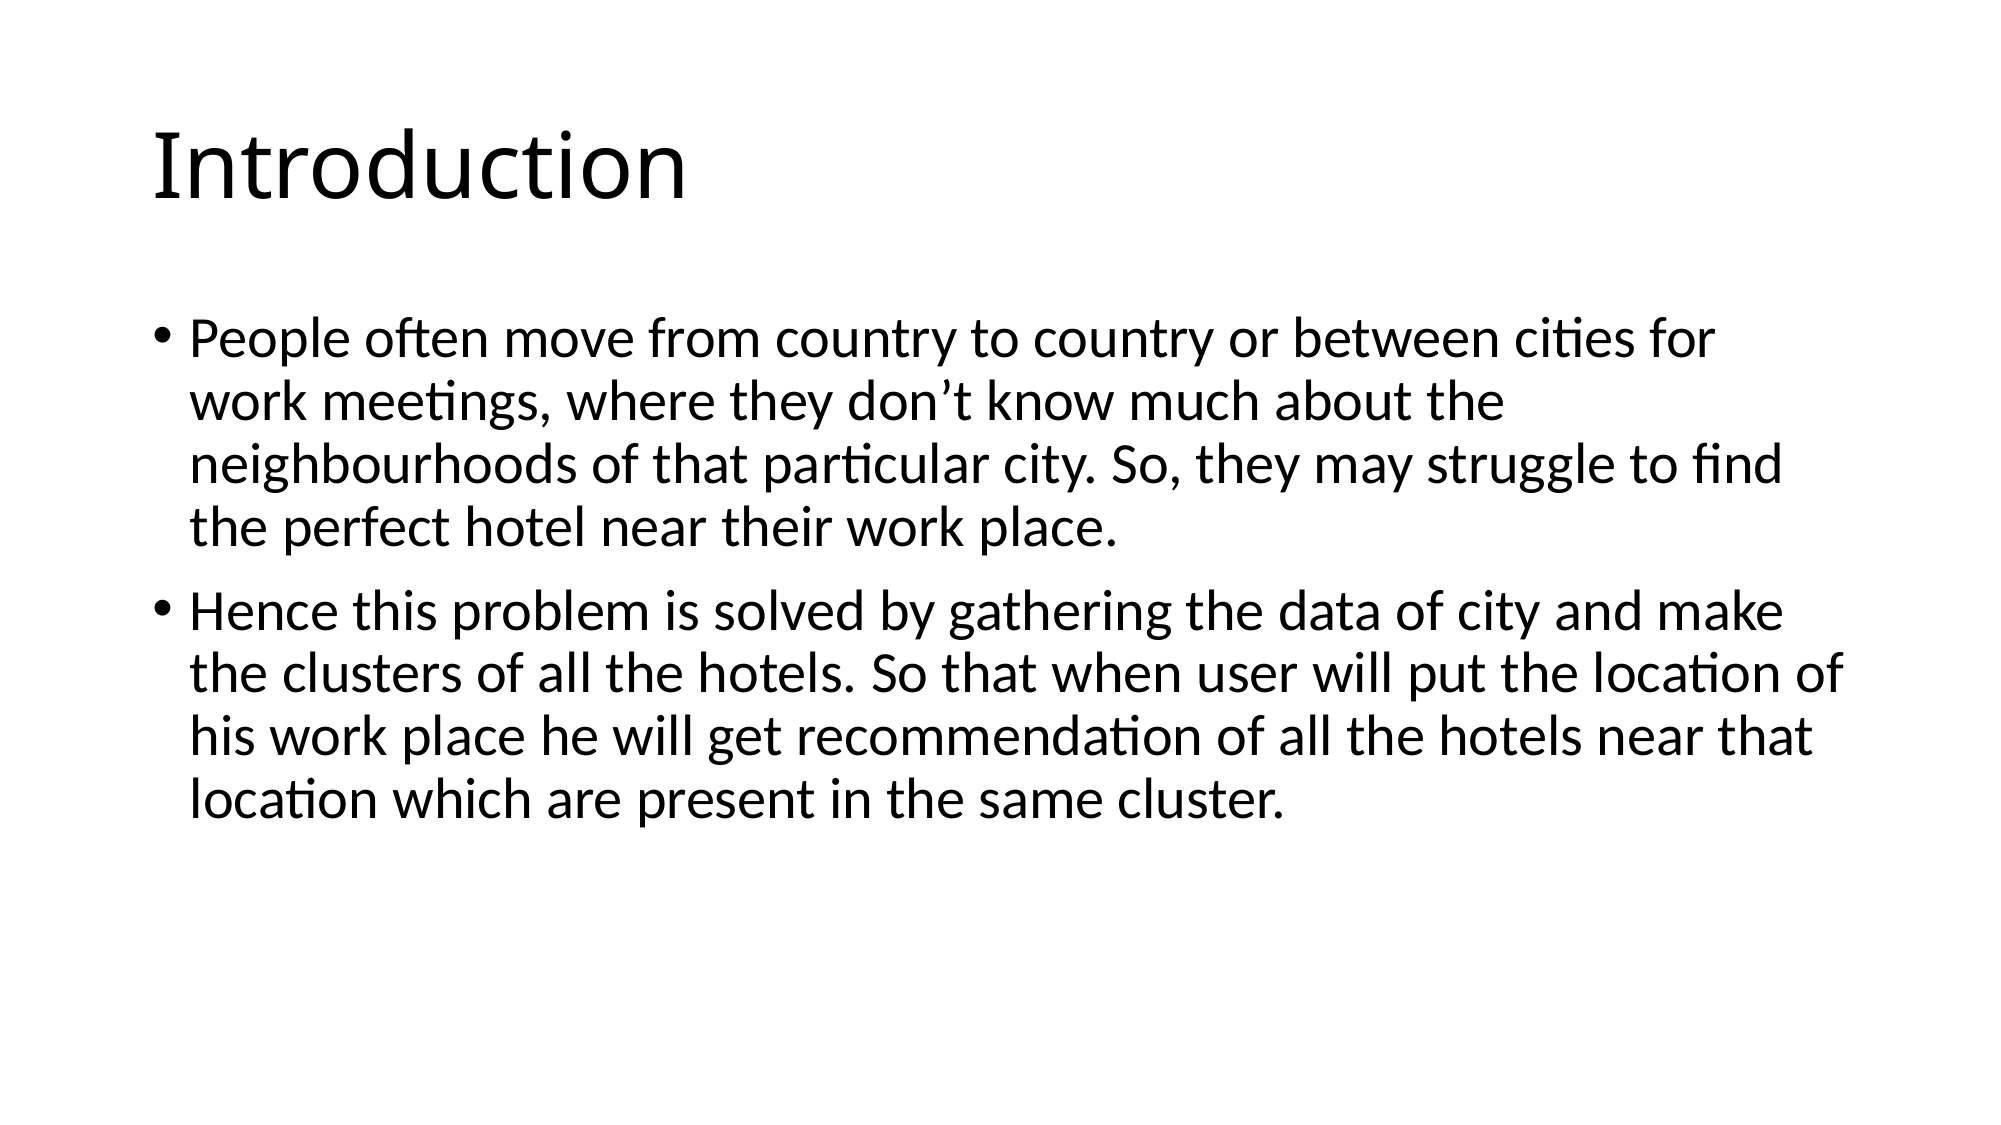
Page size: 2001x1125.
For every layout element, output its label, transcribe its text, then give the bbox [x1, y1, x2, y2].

list People often move from country to country or between cities for work meetings, where they don’t know much about the neighbourhoods of that particular city. So, they may struggle to find the perfect hotel near their work place. Hence this problem is solved by gathering the data of city and make the clusters of all the hotels. So that when user will put the location of his work place he will get recommendation of all the hotels near that location which are present in the same cluster. [137, 299, 1863, 1014]
title Introduction [137, 59, 1863, 278]
